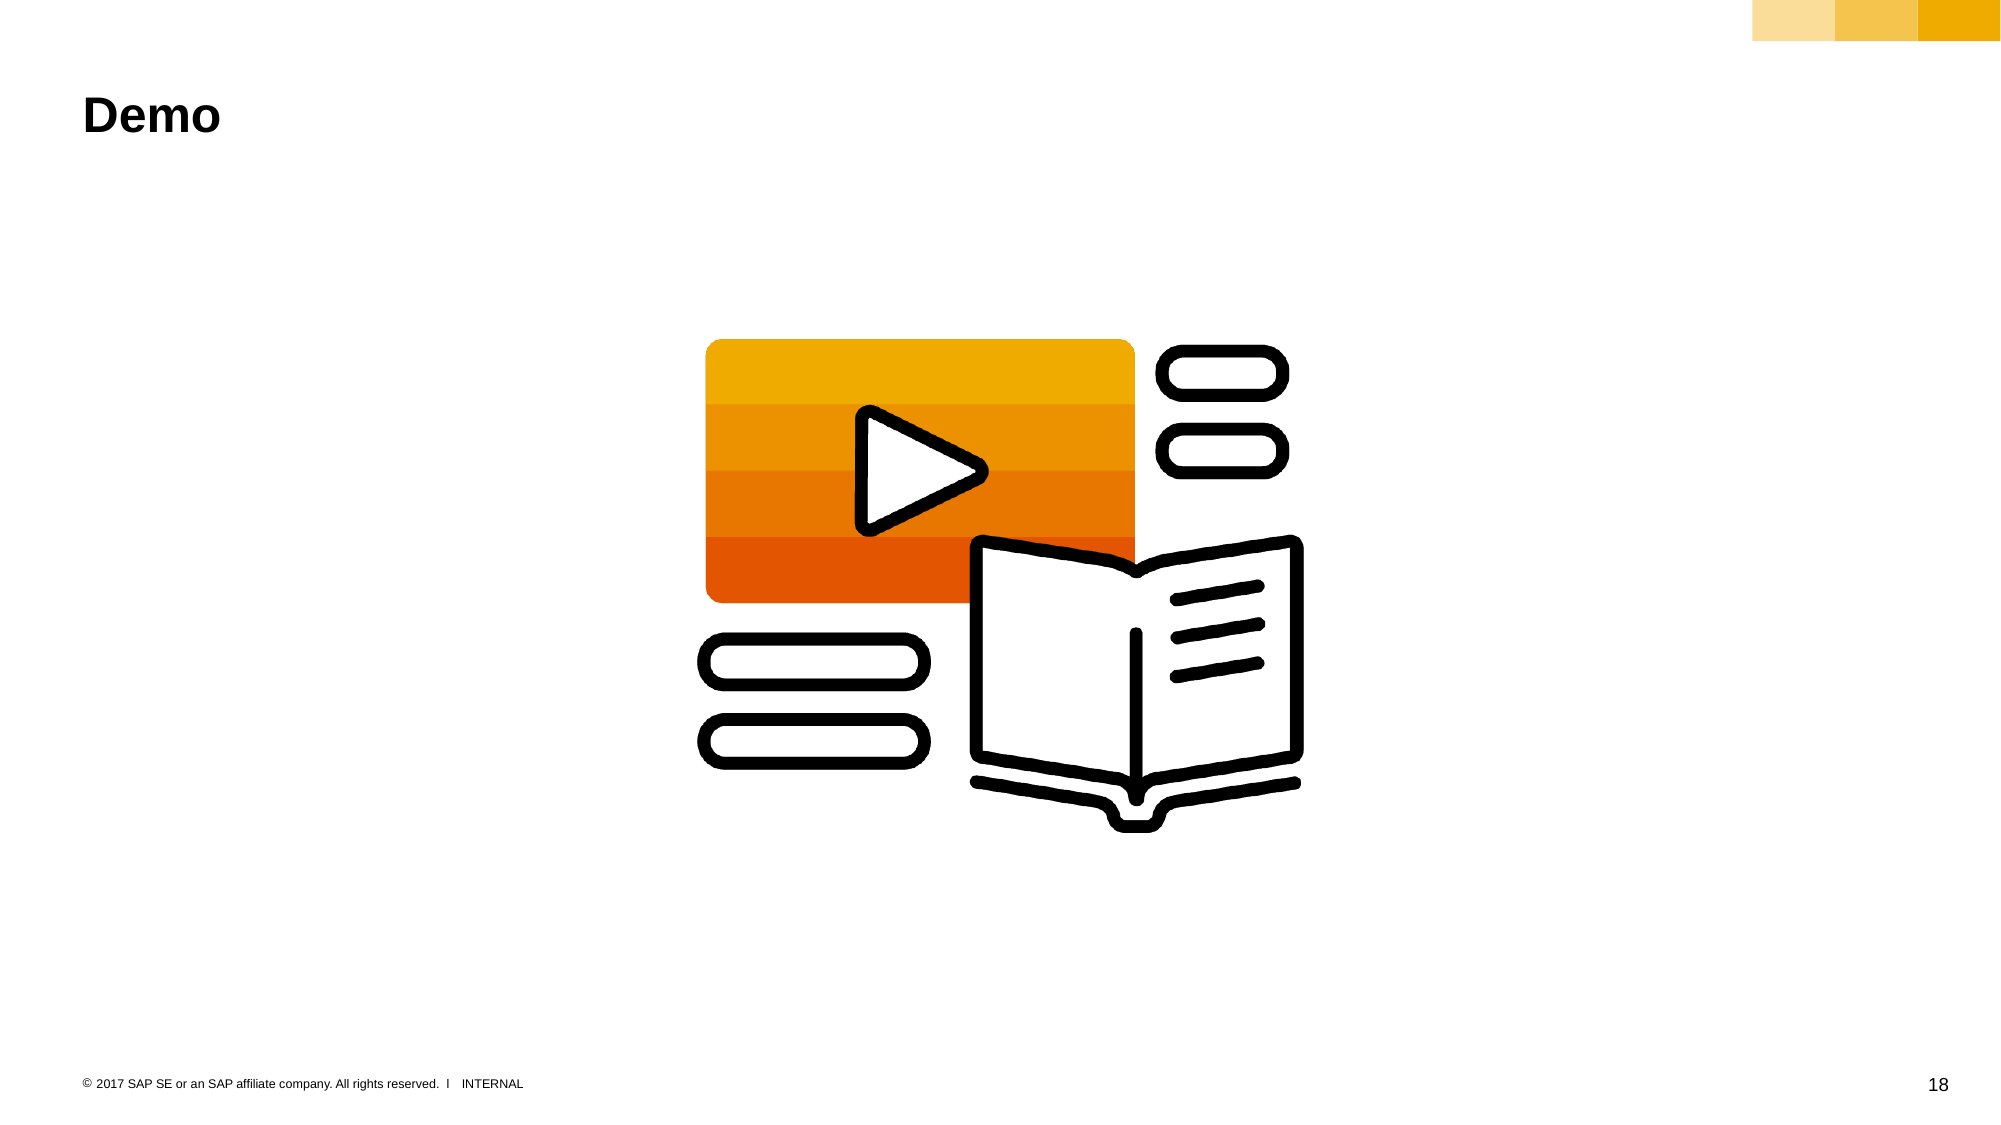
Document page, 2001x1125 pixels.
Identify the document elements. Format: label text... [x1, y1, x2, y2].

title Demo [82, 82, 1918, 144]
picture [597, 159, 1403, 966]
